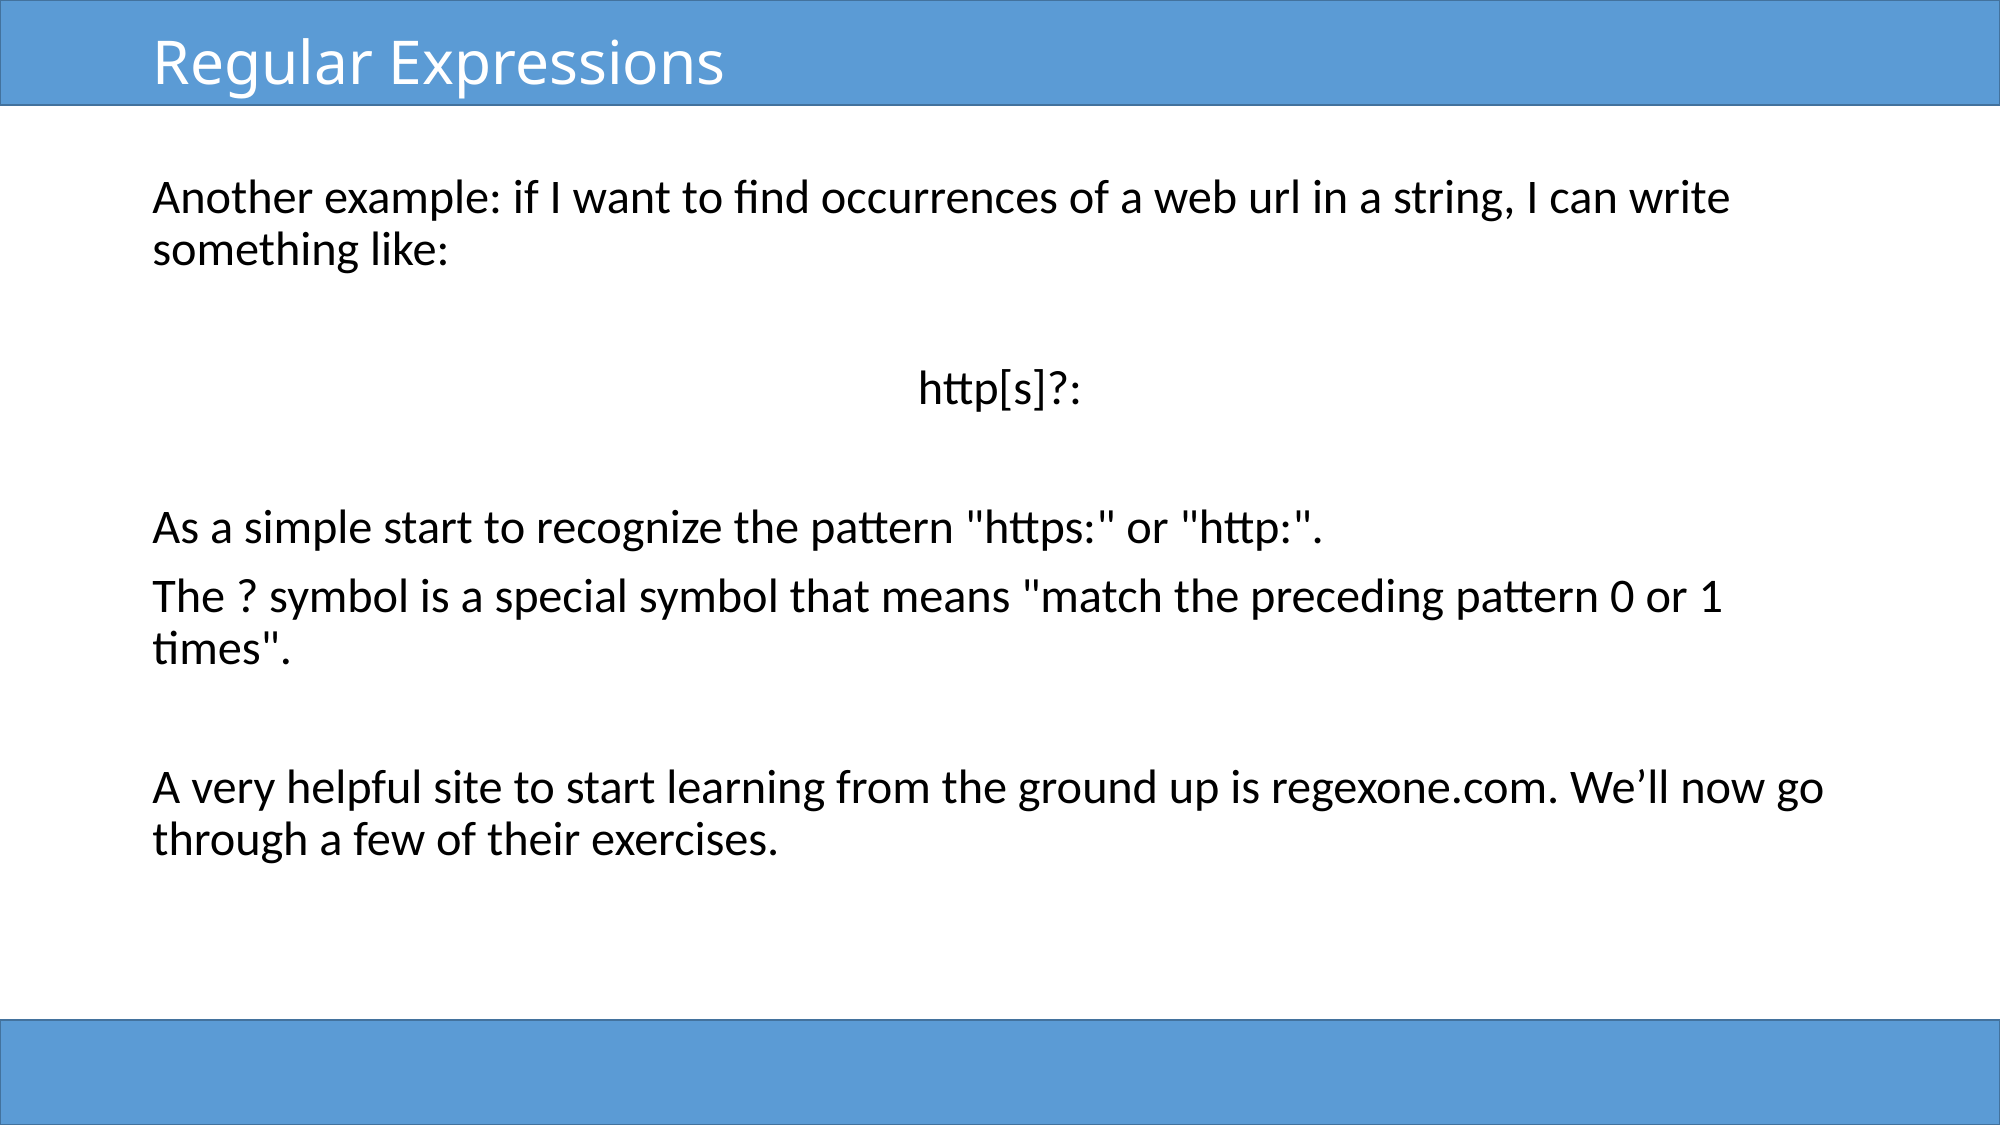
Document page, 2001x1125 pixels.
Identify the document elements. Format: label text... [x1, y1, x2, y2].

list Another example: if I want to find occurrences of a web url in a string, I can write something like: http[s]?: As a simple start to recognize the pattern "https:" or "http:". The ? symbol is a special symbol that means "match the preceding pattern 0 or 1 times". A very helpful site to start learning from the ground up is regexone.com. We’ll now go through a few of their exercises. [137, 164, 1863, 879]
text_box [0, 0, 2000, 106]
title Regular Expressions [137, 24, 1863, 106]
text_box [0, 1019, 2000, 1125]
